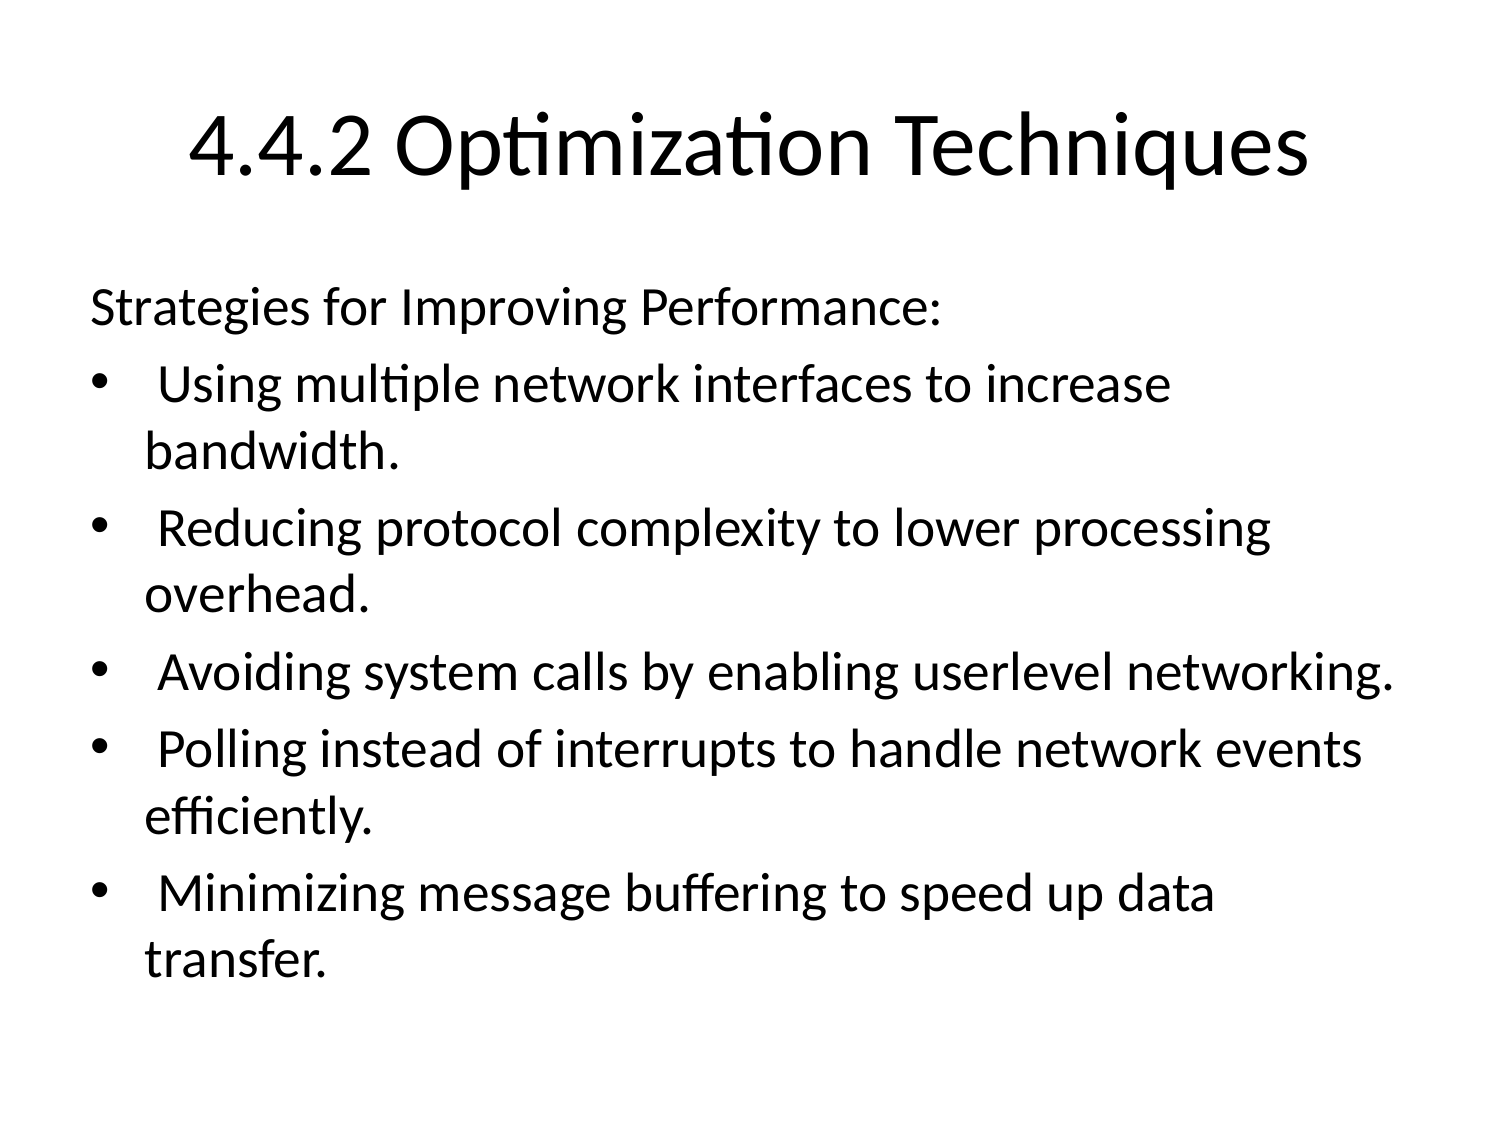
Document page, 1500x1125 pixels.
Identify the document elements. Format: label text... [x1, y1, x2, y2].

list Strategies for Improving Performance: Using multiple network interfaces to increase bandwidth. Reducing protocol complexity to lower processing overhead. Avoiding system calls by enabling userlevel networking. Polling instead of interrupts to handle network events efficiently. Minimizing message buffering to speed up data transfer. [75, 262, 1425, 1005]
title 4.4.2 Optimization Techniques [75, 45, 1425, 233]
